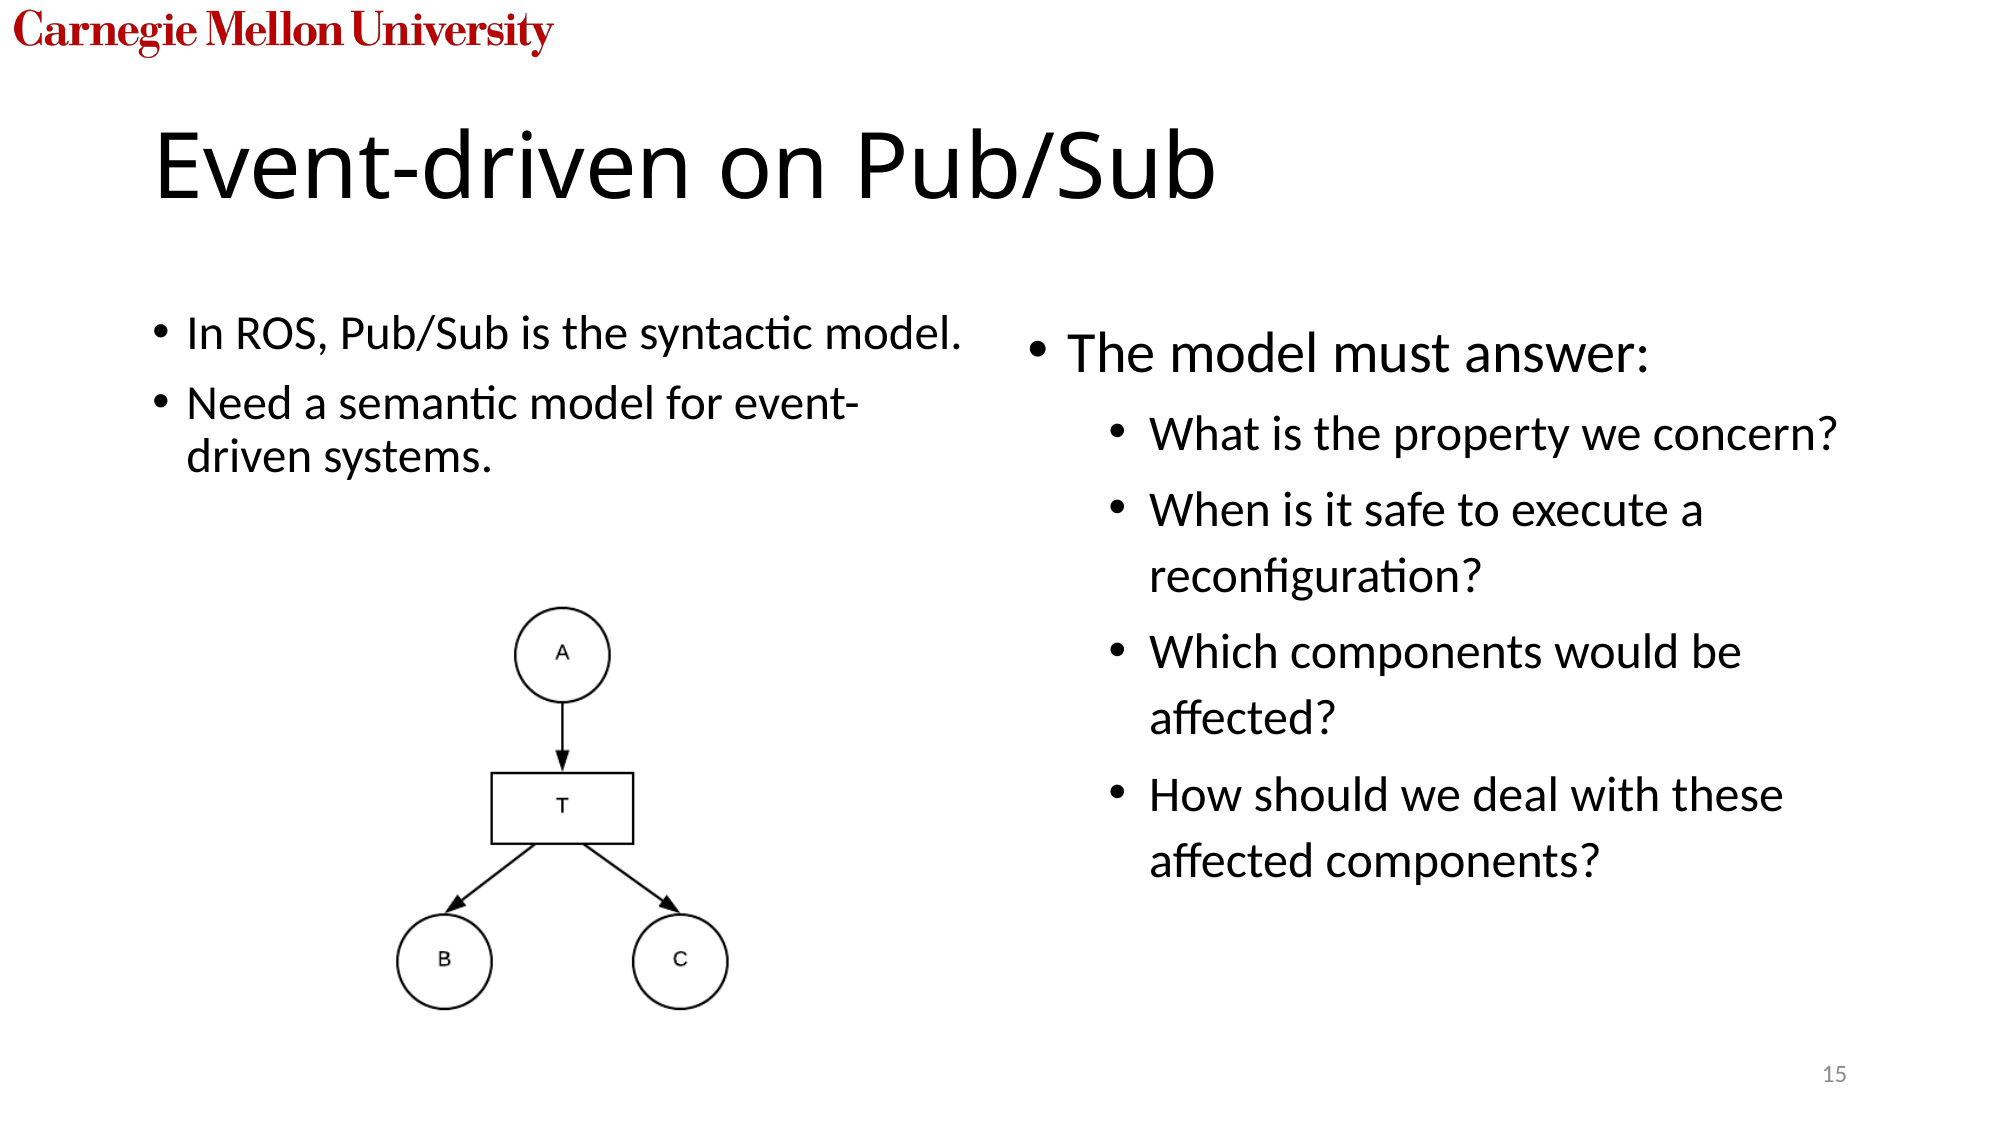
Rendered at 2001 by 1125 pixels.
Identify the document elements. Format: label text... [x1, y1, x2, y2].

slide_number 15 [1412, 1042, 1863, 1103]
picture [14, 9, 554, 60]
picture [355, 562, 770, 1055]
list In ROS, Pub/Sub is the syntactic model. Need a semantic model for event-driven systems. [137, 299, 988, 533]
title Event-driven on Pub/Sub [137, 59, 1863, 278]
list The model must answer: What is the property we concern? When is it safe to execute a reconfiguration? Which components would be affected? How should we deal with these affected components? [1012, 299, 1863, 1014]
